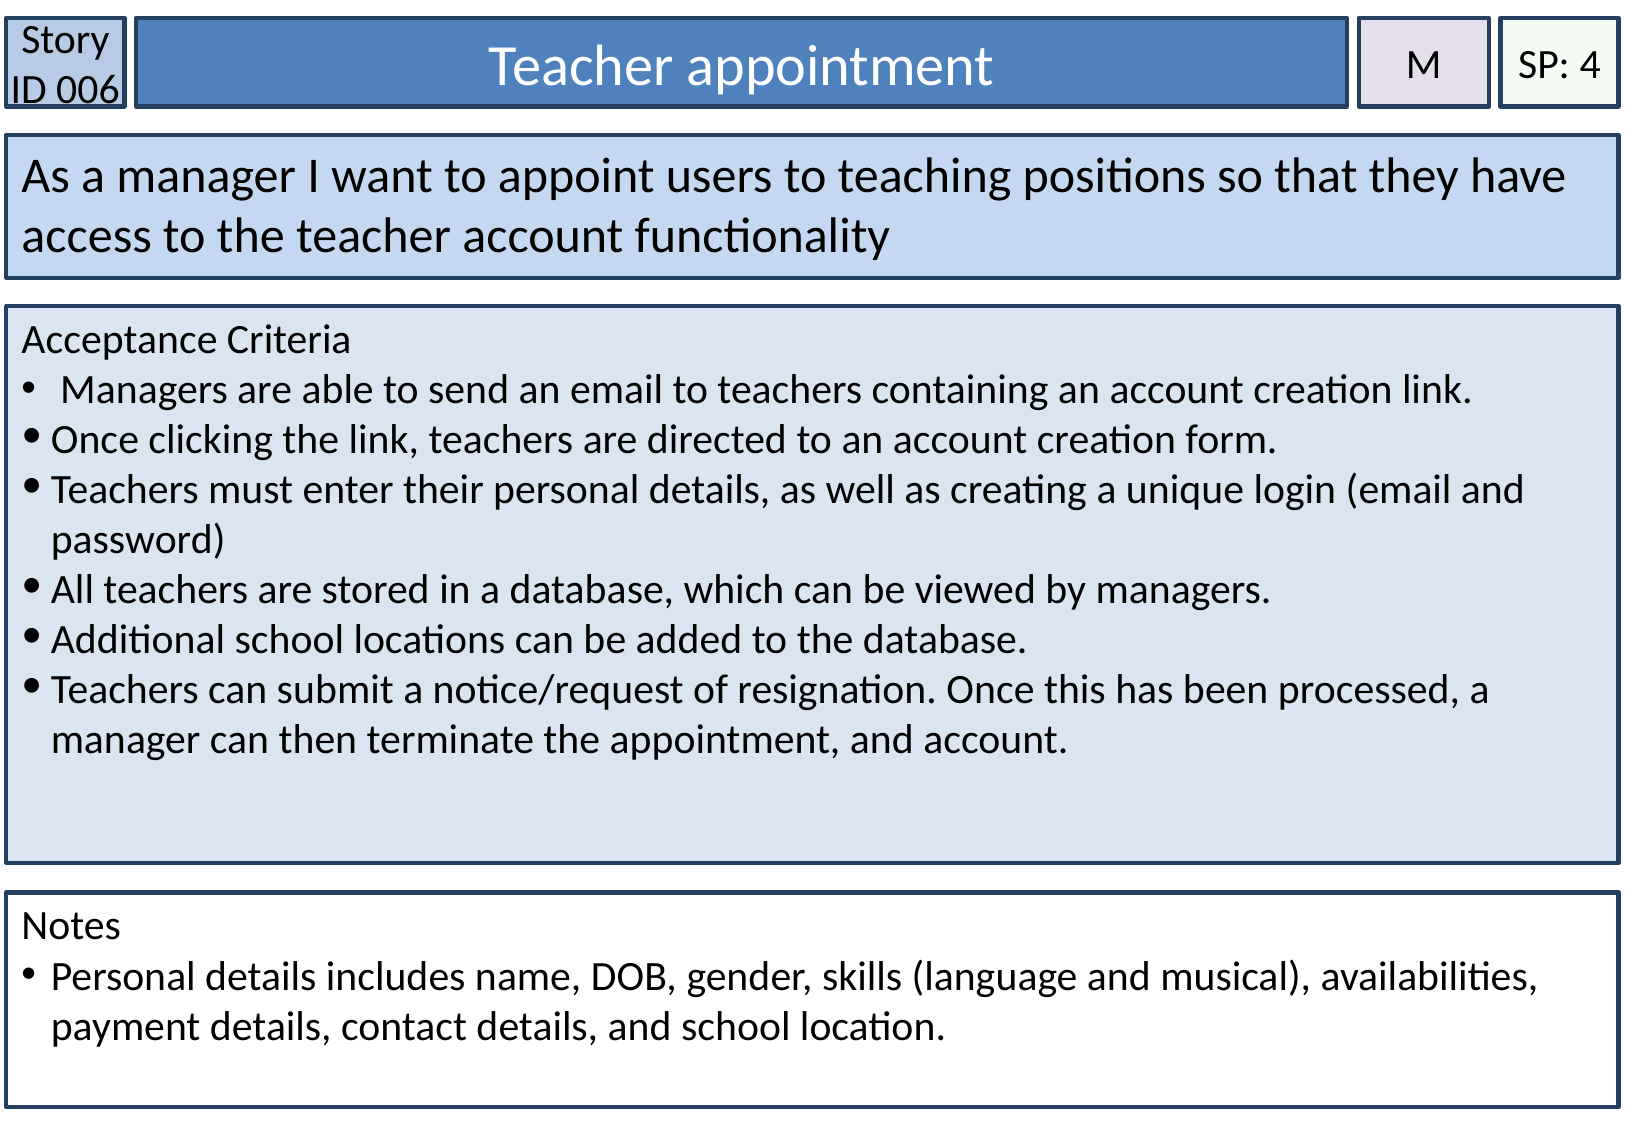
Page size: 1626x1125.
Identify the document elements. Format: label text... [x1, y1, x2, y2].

text_box Story ID 006 [6, 17, 125, 107]
text_box As a manager I want to appoint users to teaching positions so that they have access to the teacher account functionality [6, 134, 1619, 278]
text_box M [1358, 17, 1489, 107]
text_box Teacher appointment [136, 17, 1347, 107]
text_box SP: 4 [1500, 17, 1619, 107]
text_box Notes Personal details includes name, DOB, gender, skills (language and musical), availabilities, payment details, contact details, and school location. [6, 892, 1619, 1107]
text_box Acceptance Criteria Managers are able to send an email to teachers containing an account creation link. Once clicking the link, teachers are directed to an account creation form. Teachers must enter their personal details, as well as creating a unique login (email and password) All teachers are stored in a database, which can be viewed by managers. Additional school locations can be added to the database. Teachers can submit a notice/request of resignation. Once this has been processed, a manager can then terminate the appointment, and account. [6, 306, 1619, 863]
